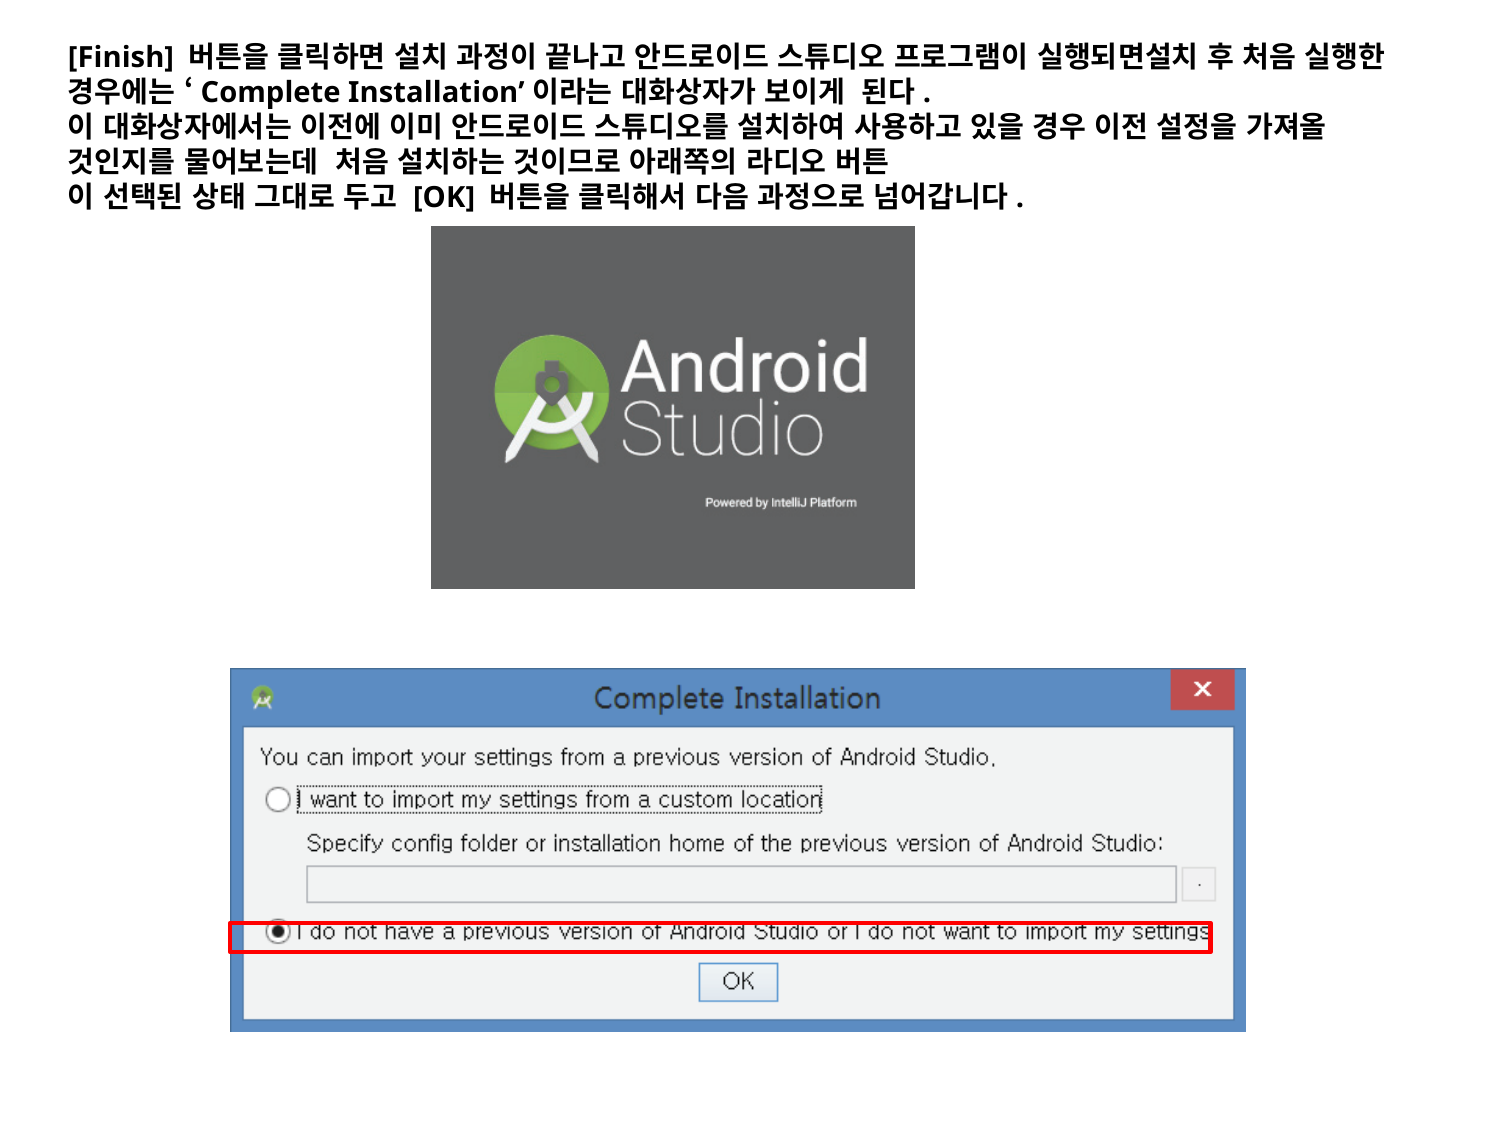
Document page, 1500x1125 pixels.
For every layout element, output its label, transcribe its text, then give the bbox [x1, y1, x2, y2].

picture [430, 226, 915, 590]
picture [230, 668, 1247, 1032]
text_box [Finish] 버튼을 클릭하면 설치 과정이 끝나고 안드로이드 스튜디오 프로그램이 실행되면설치 후 처음 실행한 경우에는 ‘Complete Installation’이라는 대화상자가 보이게 된다. 이 대화상자에서는 이전에 이미 안드로이드 스튜디오를 설치하여 사용하고 있을 경우 이전 설정을 가져올 것인지를 물어보는데 처음 설치하는 것이므로 아래쪽의 라디오 버튼 이 선택된 상태 그대로 두고 [OK] 버튼을 클릭해서 다음 과정으로 넘어갑니다. [53, 30, 1424, 221]
